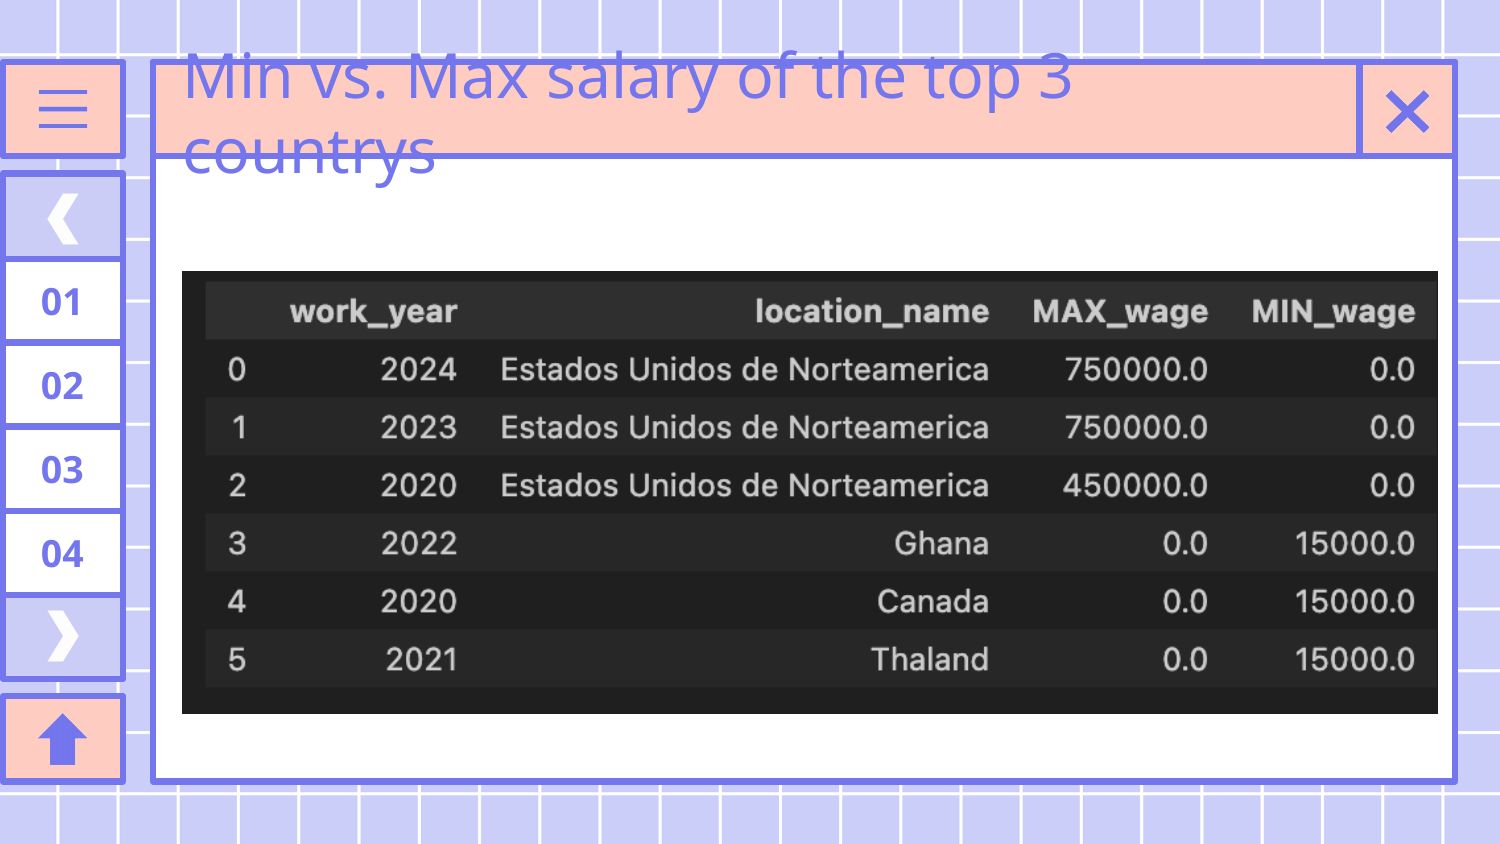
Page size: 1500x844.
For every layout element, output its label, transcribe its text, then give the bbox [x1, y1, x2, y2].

text_box 04 [20, 533, 104, 572]
picture [38, 610, 88, 662]
text_box 03 [20, 449, 104, 487]
title Min vs. Max salary of the top 3 countrys [182, 64, 1318, 159]
picture [38, 193, 88, 245]
text_box 01 [20, 281, 104, 319]
picture [0, 0, 1500, 844]
text_box 02 [20, 365, 104, 403]
picture [38, 90, 88, 129]
picture [37, 713, 88, 765]
